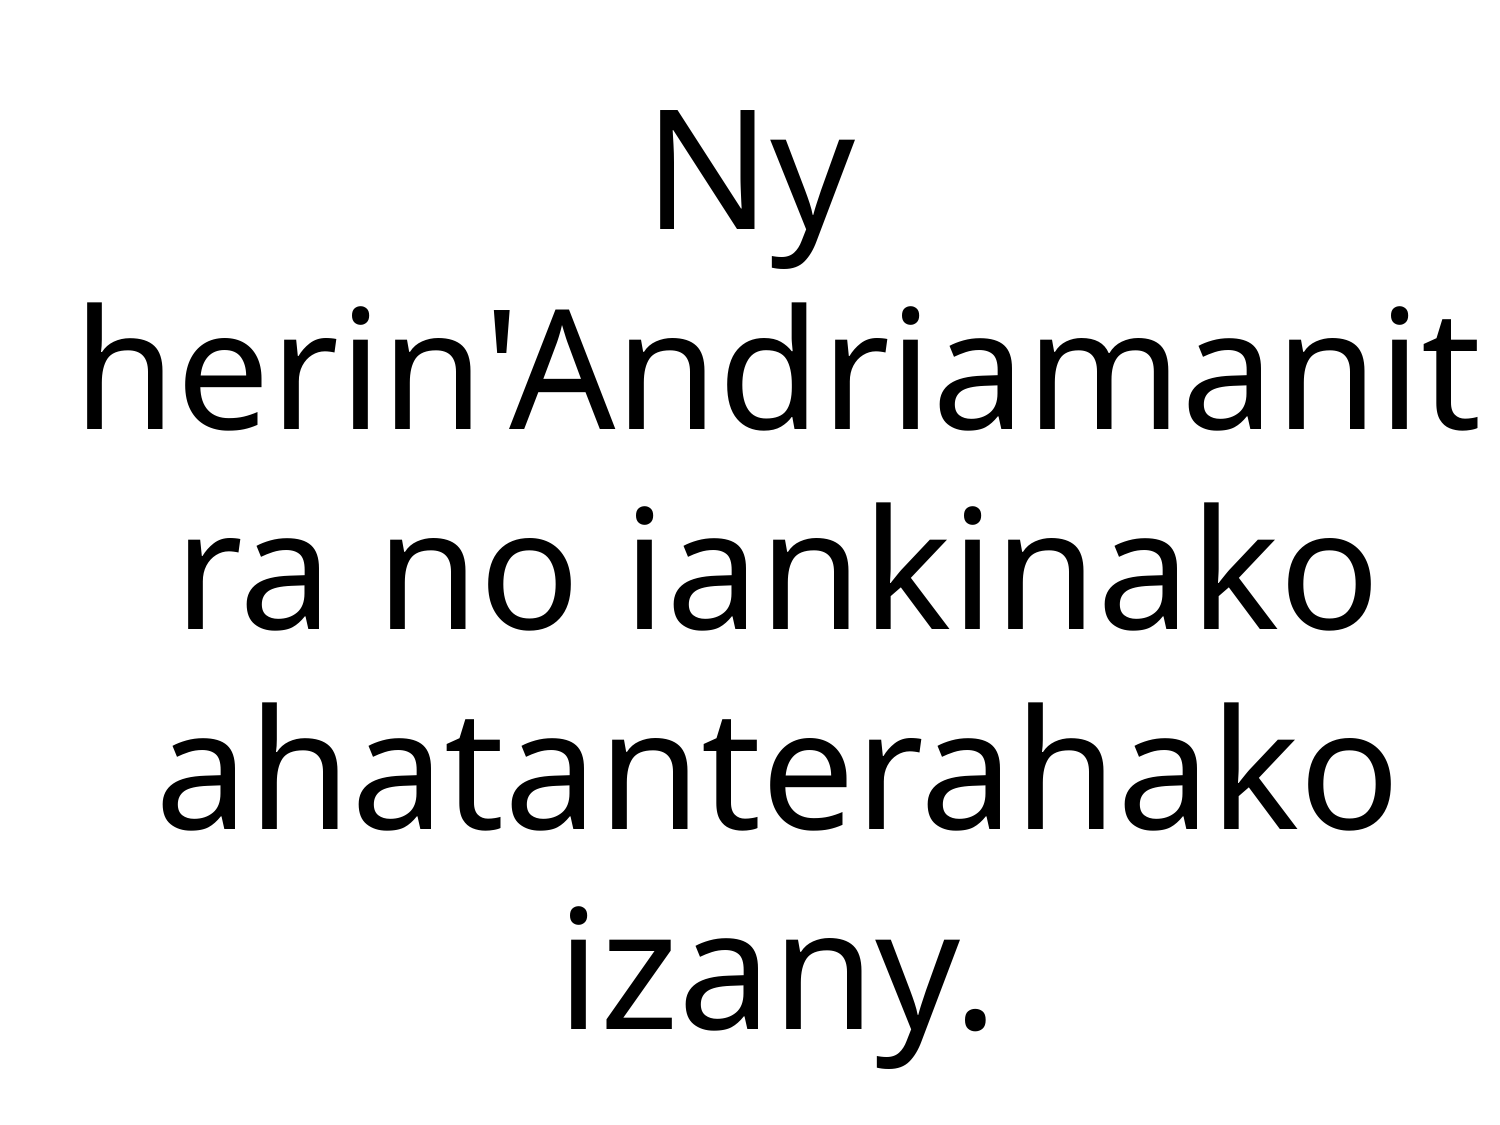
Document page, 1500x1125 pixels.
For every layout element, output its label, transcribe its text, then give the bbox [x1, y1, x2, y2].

list Ny herin'Andriamanitra no iankinako ahatanterahako izany. [0, 0, 1500, 1125]
